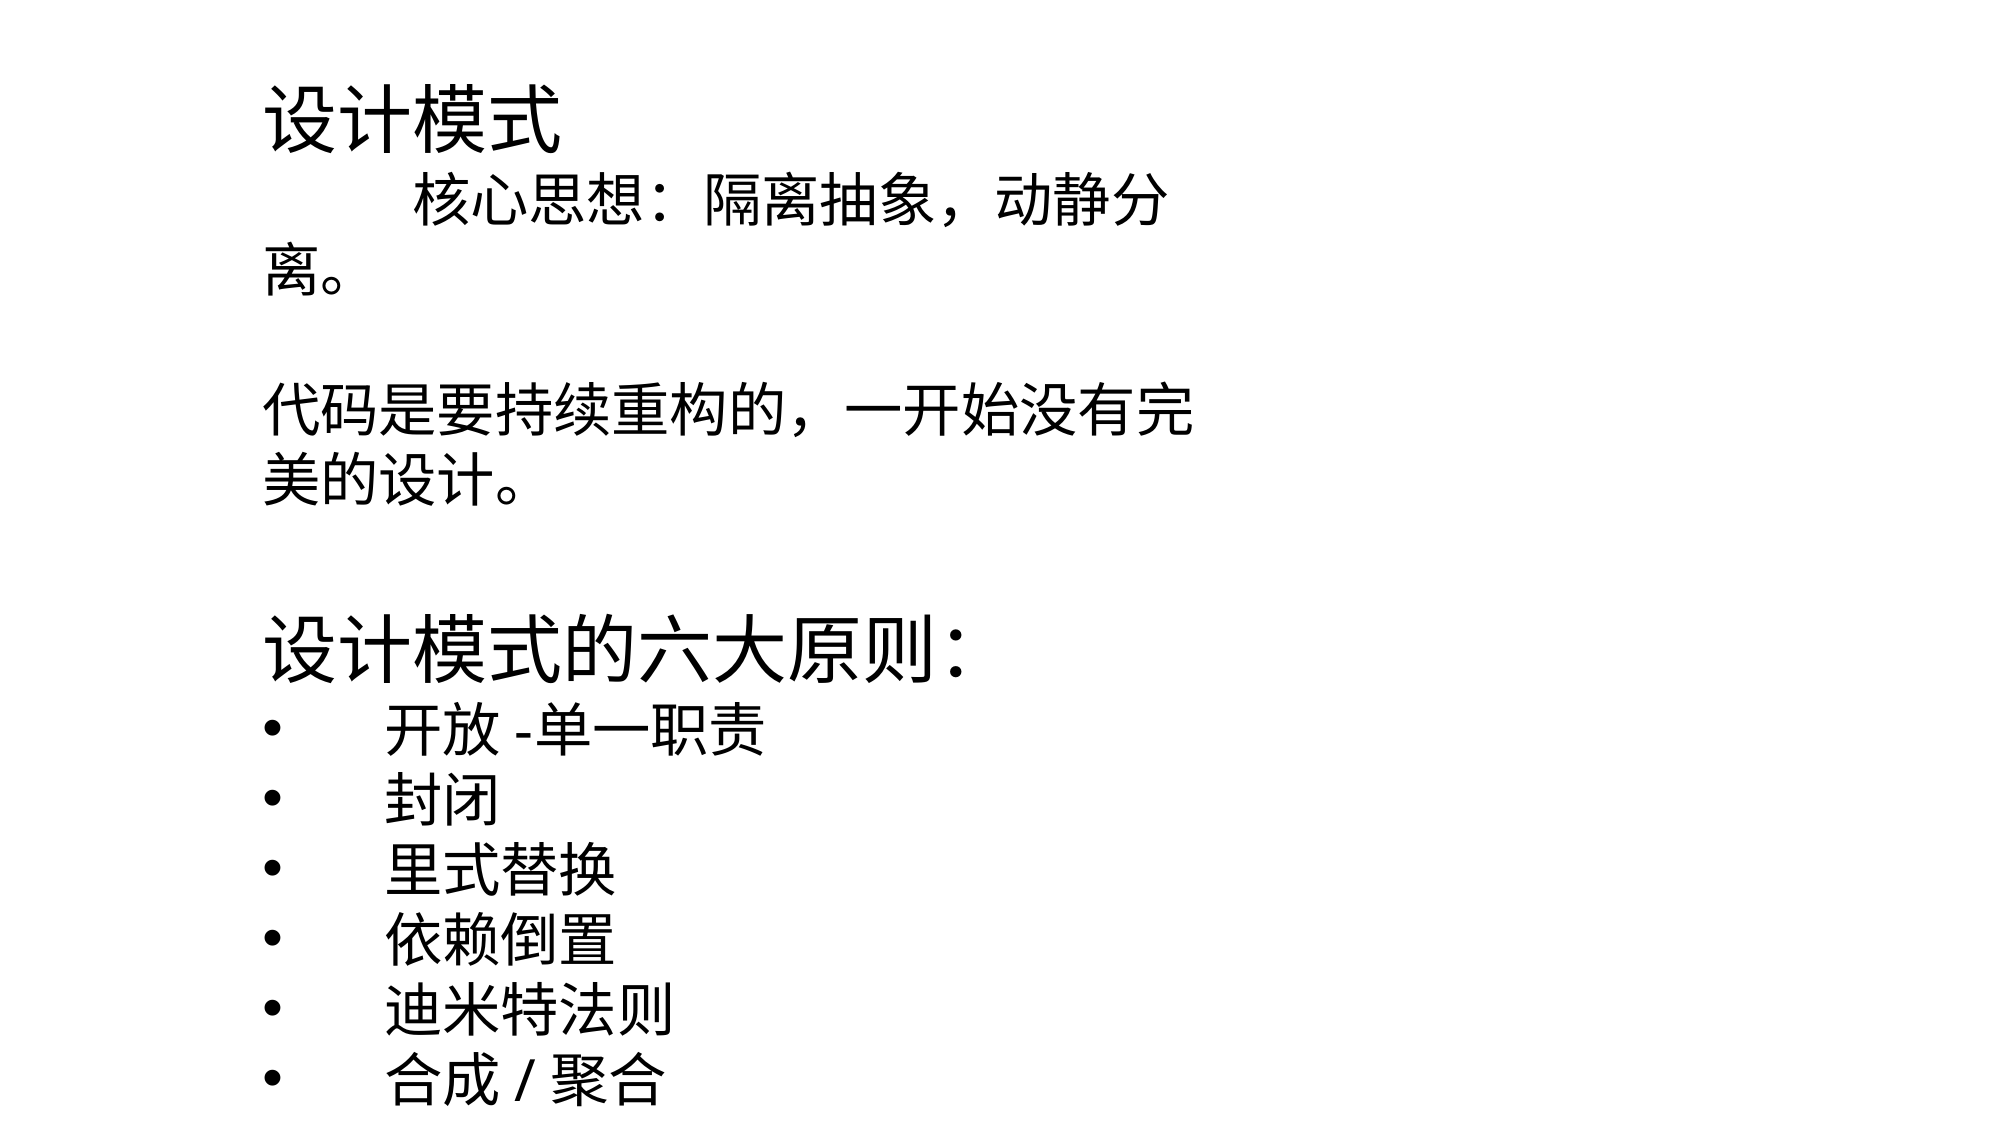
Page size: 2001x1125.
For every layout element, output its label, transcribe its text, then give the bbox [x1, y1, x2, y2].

text_box 设计模式 核心思想：隔离抽象，动静分离。 代码是要持续重构的，一开始没有完美的设计。 设计模式的六大原则： 开放- 单一职责 封闭 里式替换 依赖倒置 迪米特法则 合成/聚合 [247, 65, 1230, 1121]
